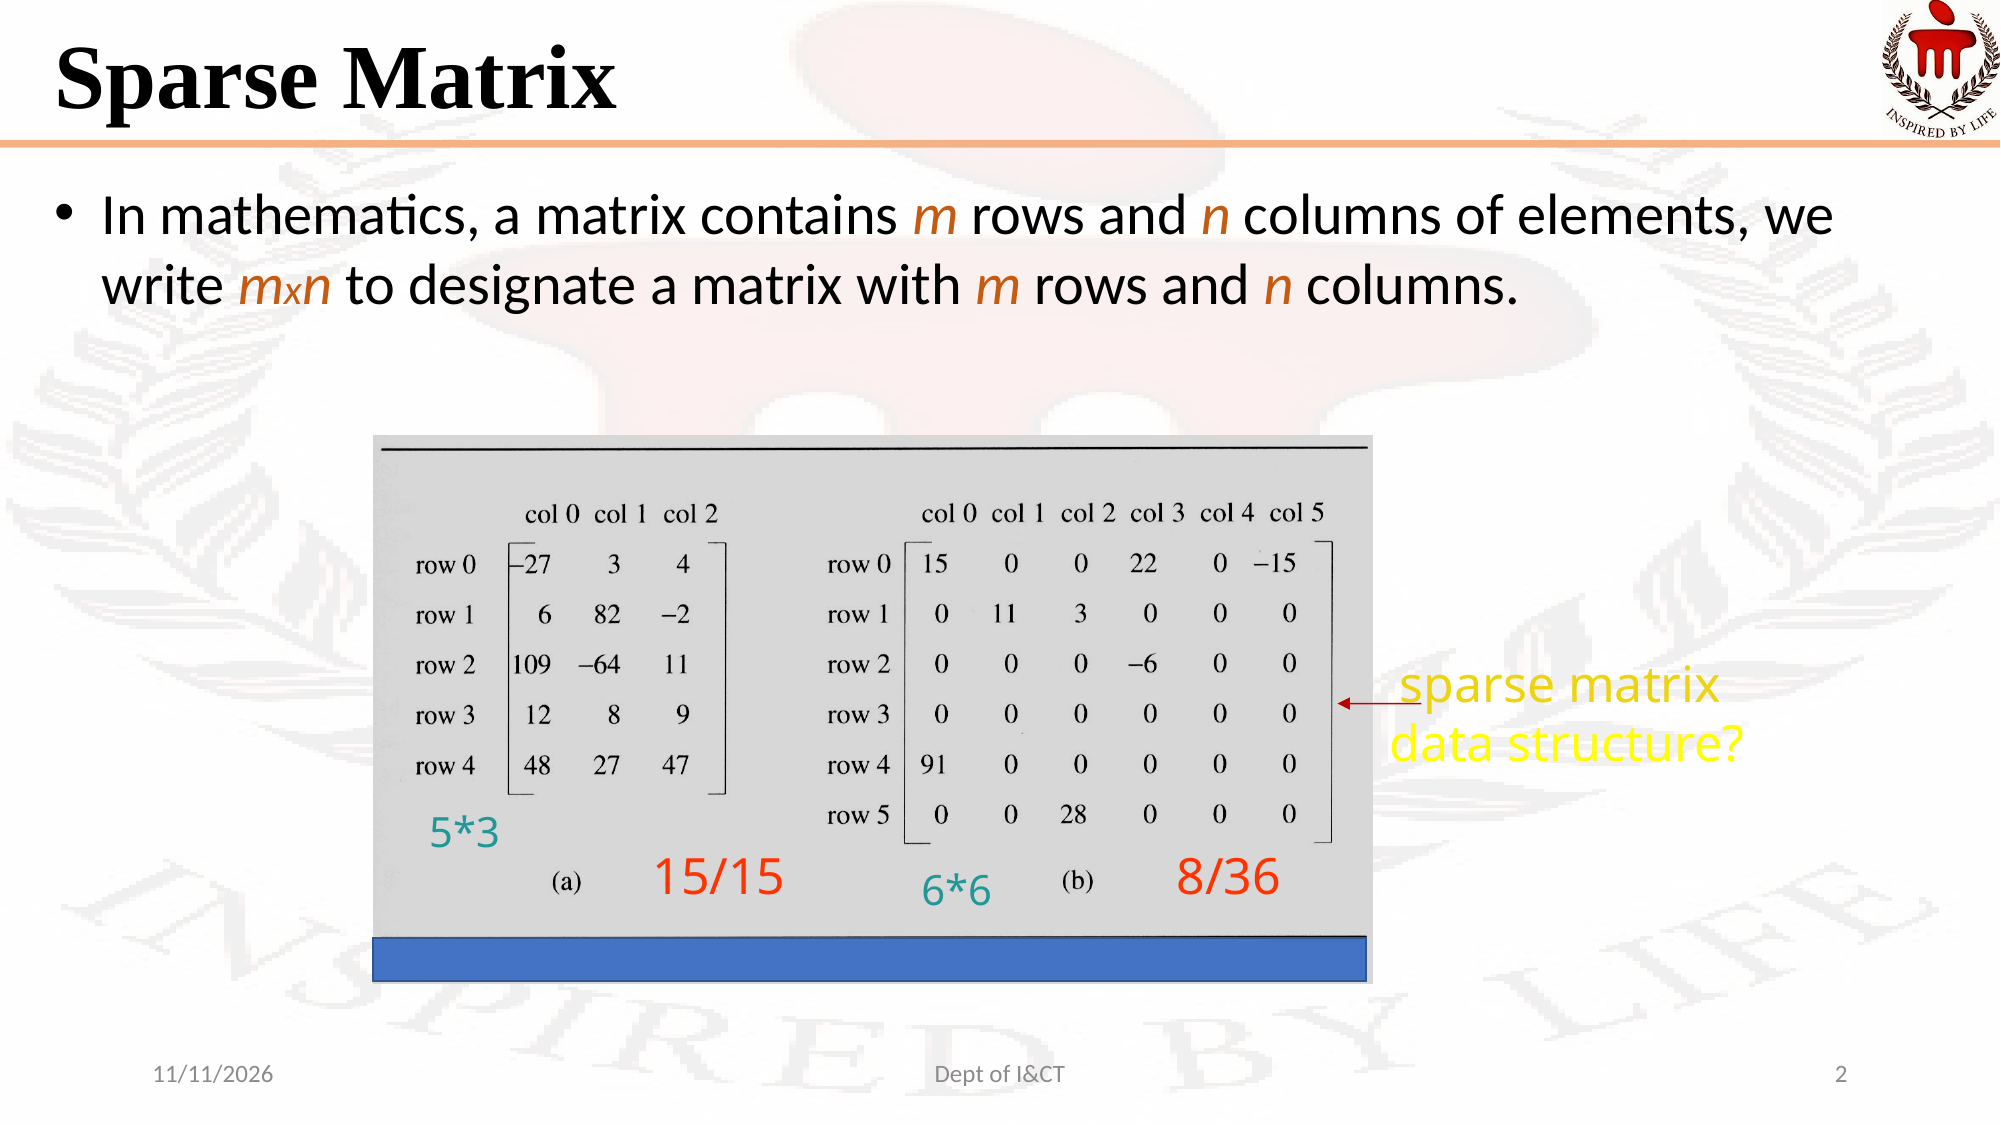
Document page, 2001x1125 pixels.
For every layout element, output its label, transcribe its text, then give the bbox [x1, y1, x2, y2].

slide_number 2 [1412, 1042, 1863, 1103]
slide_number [137, 1042, 588, 1103]
text_box In mathematics, a matrix contains m rows and n columns of elements, we write mxn to designate a matrix with m rows and n columns. [39, 169, 1943, 439]
footer Dept of I&CT [662, 1042, 1338, 1103]
picture [1882, 0, 2000, 140]
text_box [1337, 645, 1769, 780]
picture [373, 435, 1373, 984]
text_box Sparse Matrix [39, 22, 1863, 141]
